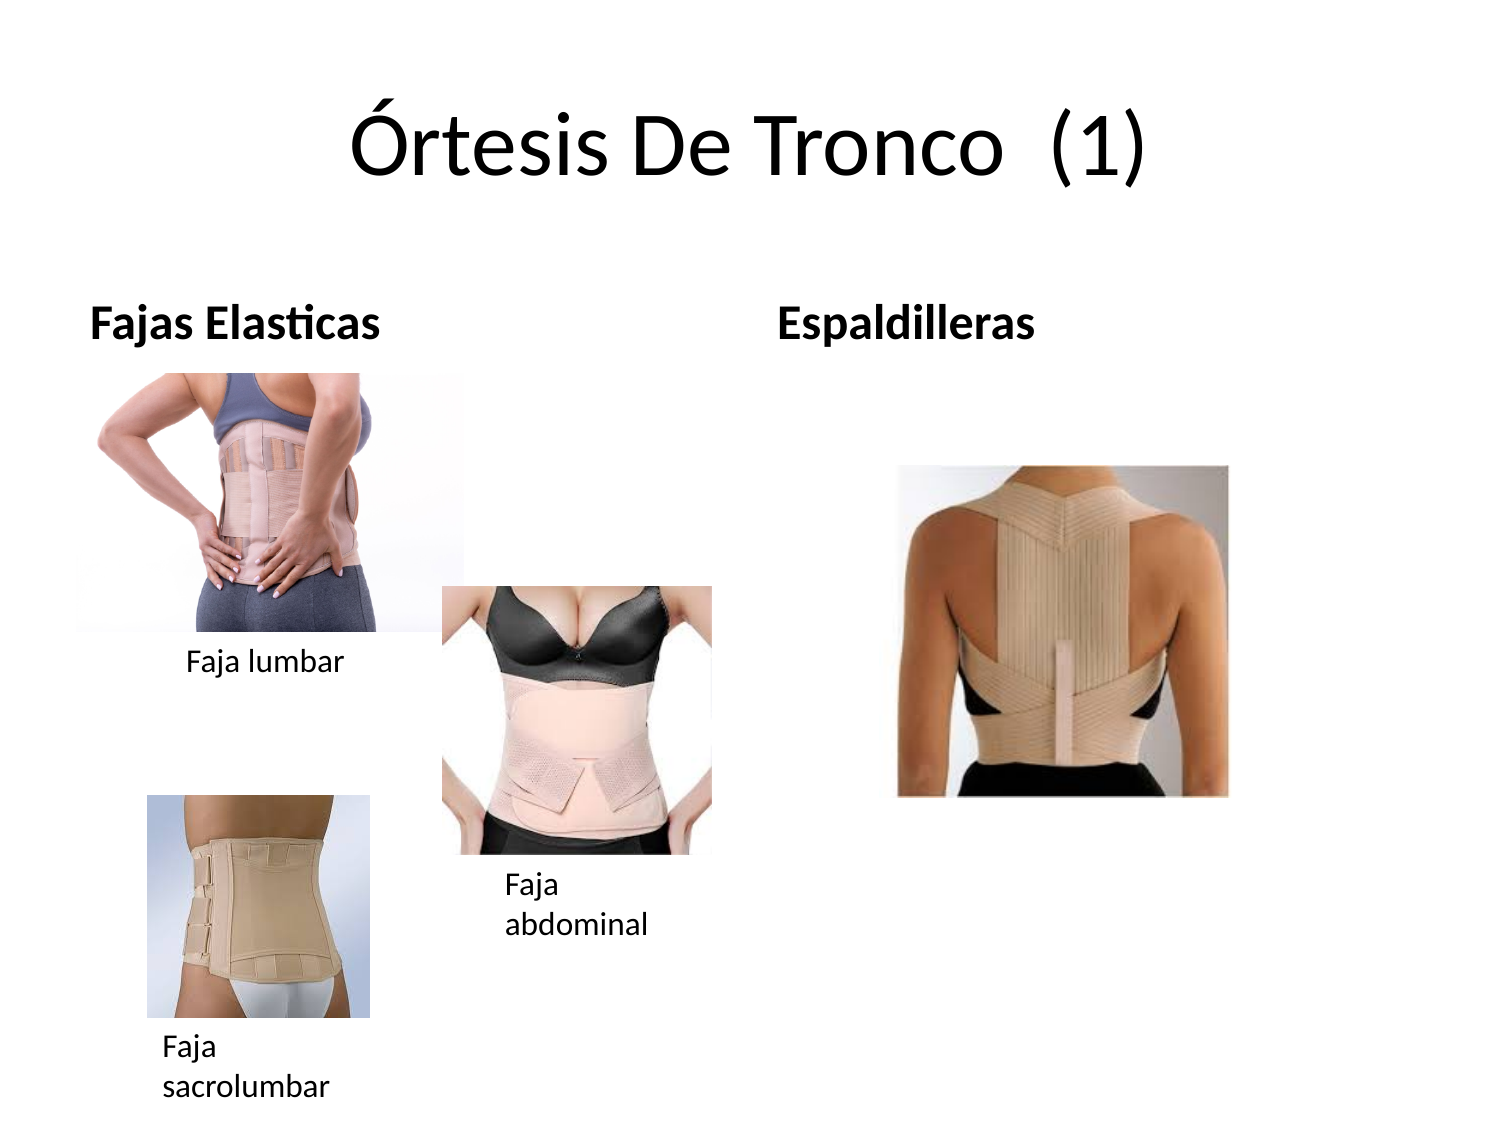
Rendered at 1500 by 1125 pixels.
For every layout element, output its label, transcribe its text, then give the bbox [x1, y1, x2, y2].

list Espaldilleras [761, 251, 1425, 357]
picture [879, 464, 1249, 799]
text_box Faja sacrolumbar [147, 1025, 370, 1112]
picture [147, 795, 370, 1018]
text_box Faja lumbar [171, 641, 370, 687]
title Órtesis De Tronco (1) [75, 45, 1425, 233]
list Fajas Elasticas [75, 251, 738, 357]
picture [76, 373, 712, 856]
text_box Faja abdominal [490, 865, 668, 950]
